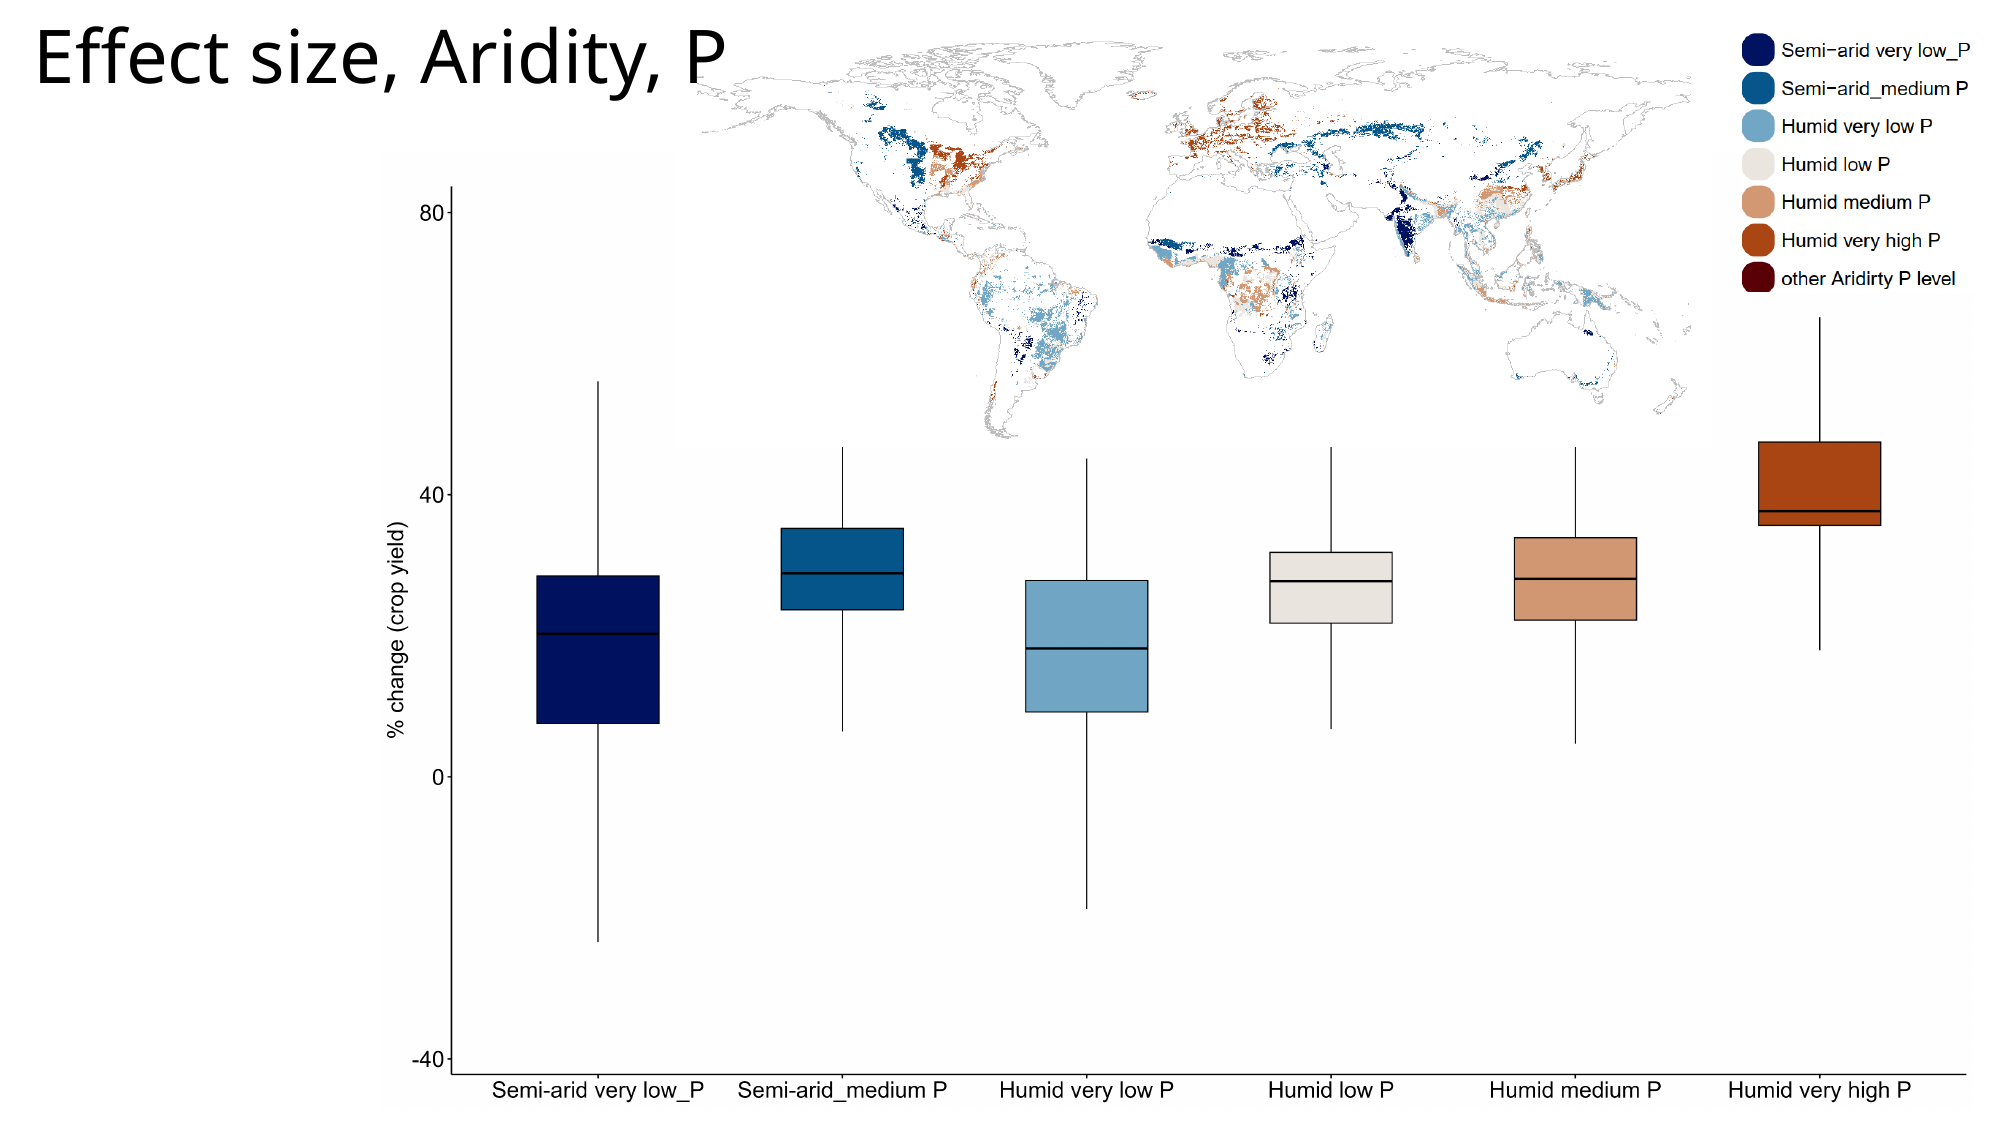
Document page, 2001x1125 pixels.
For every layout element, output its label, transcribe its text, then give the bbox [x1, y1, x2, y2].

picture [378, 33, 1986, 1111]
title Effect size, Aridity, P [19, 5, 758, 115]
